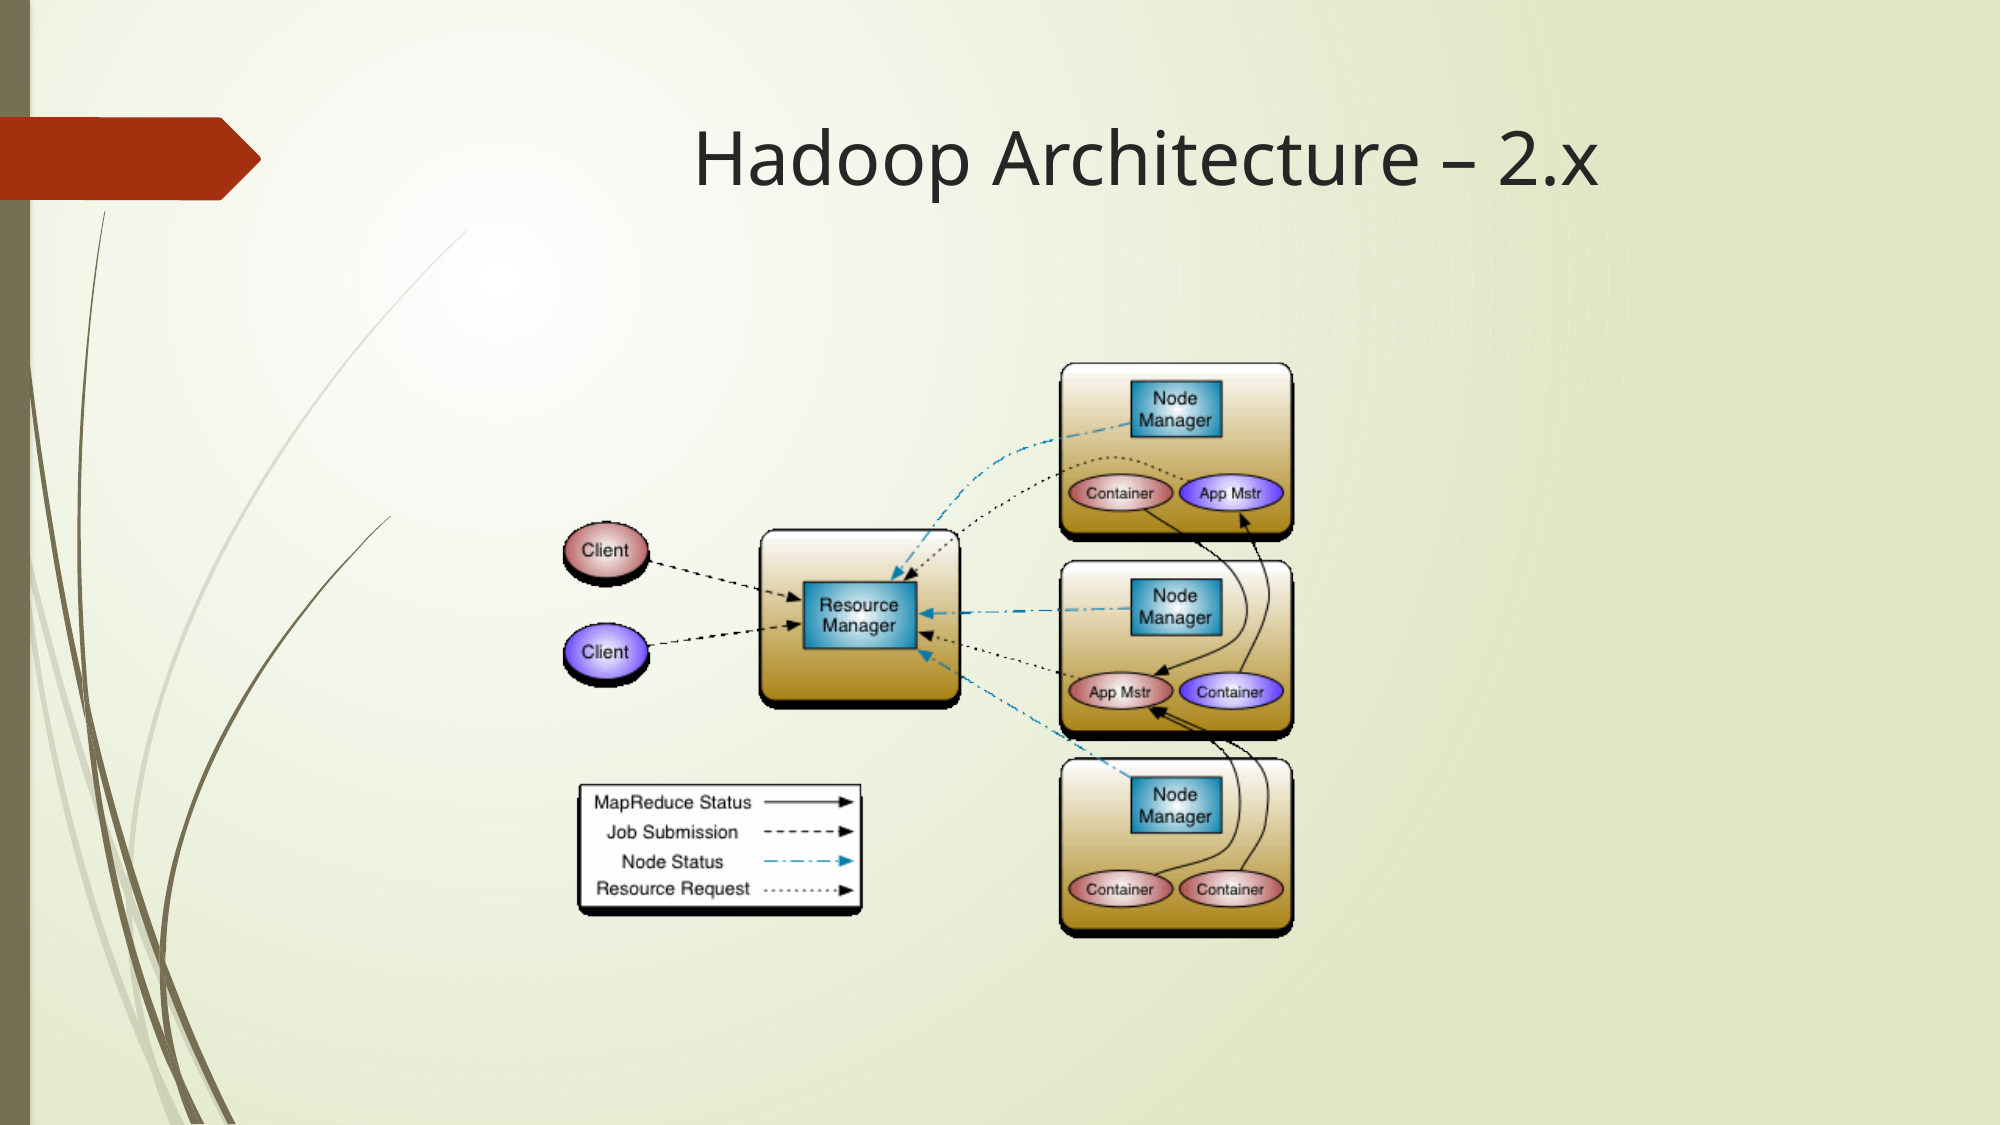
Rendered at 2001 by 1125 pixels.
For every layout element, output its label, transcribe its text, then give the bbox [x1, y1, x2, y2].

title Hadoop Architecture – 2.x [425, 102, 1888, 313]
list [441, 350, 1414, 953]
